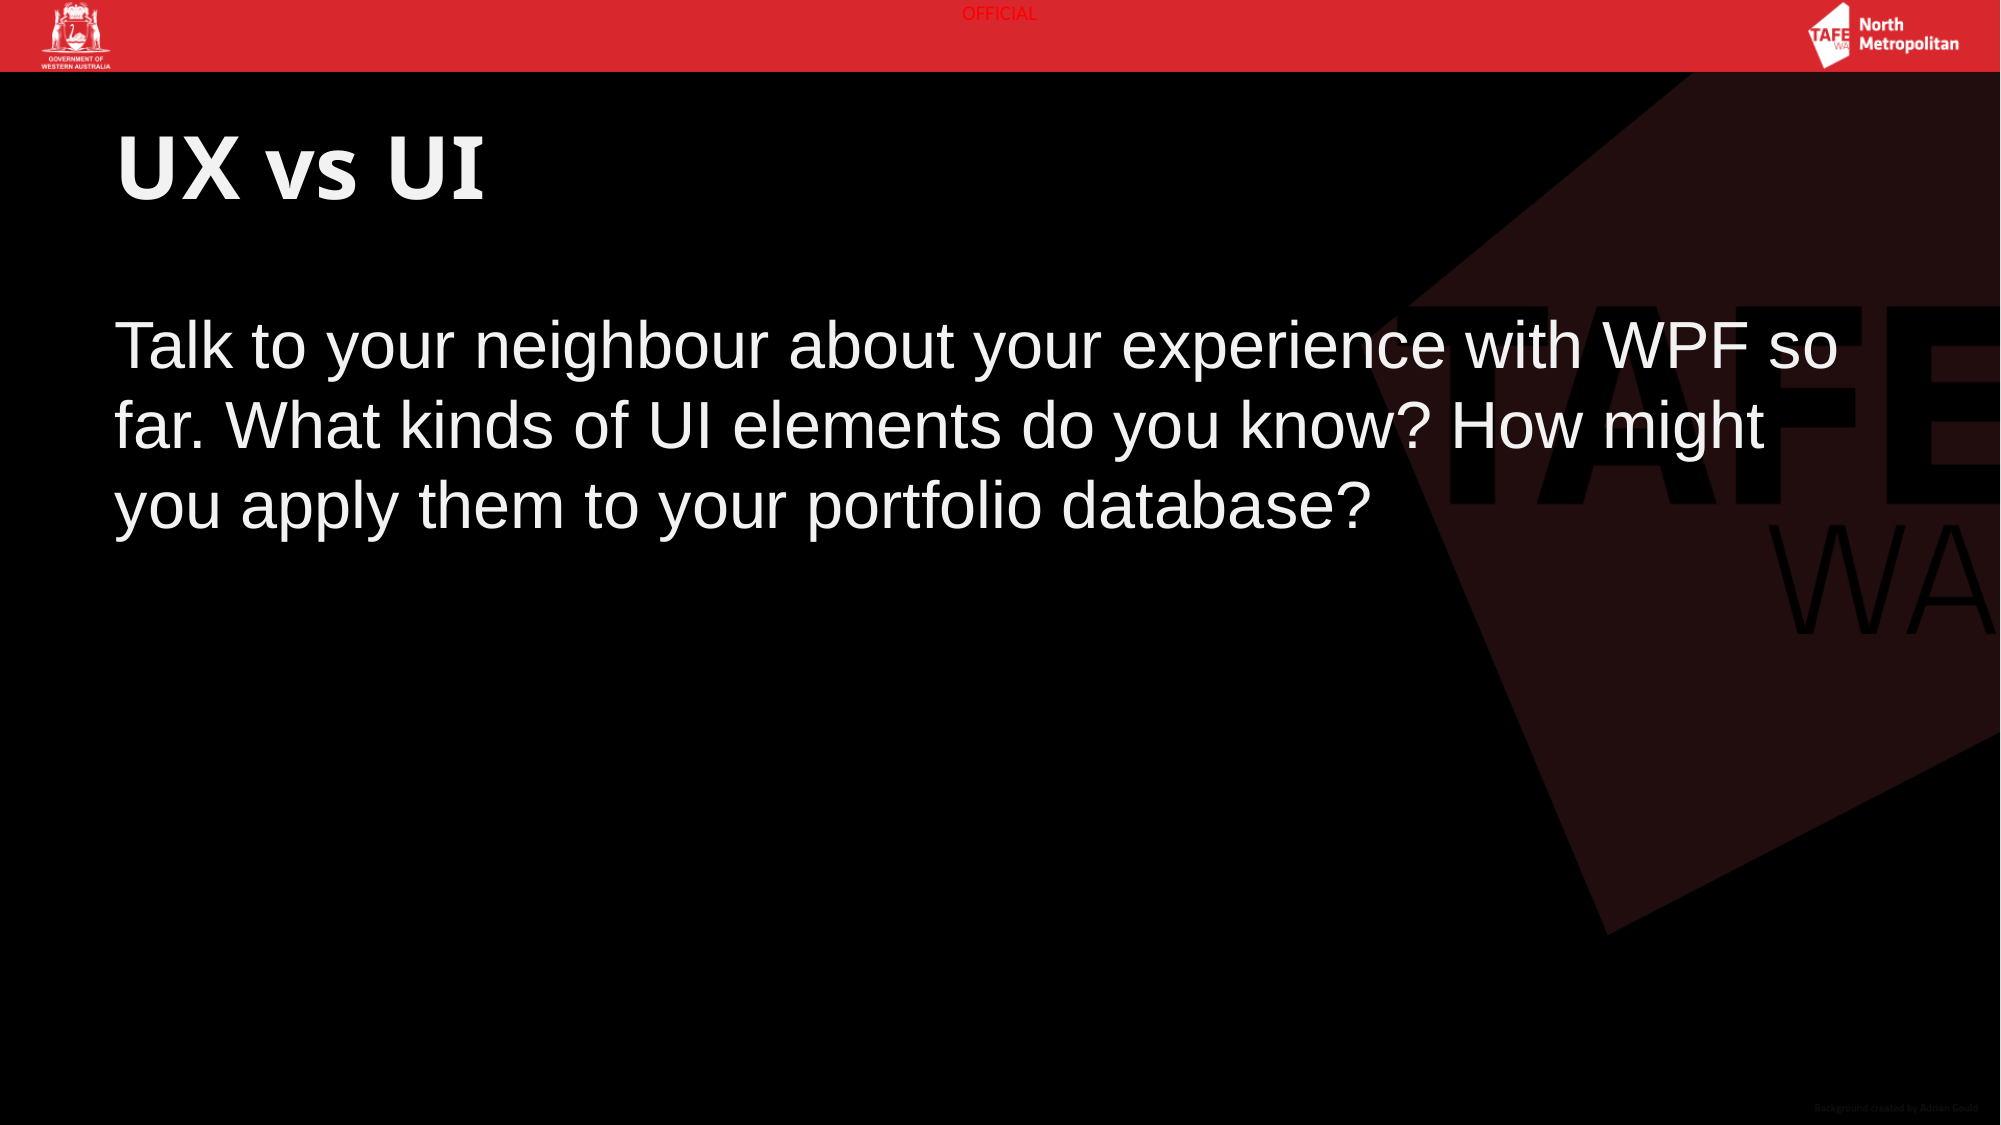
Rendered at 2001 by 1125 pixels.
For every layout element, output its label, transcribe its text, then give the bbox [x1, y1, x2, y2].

picture [0, 0, 2001, 1125]
list Talk to your neighbour about your experience with WPF so far. What kinds of UI elements do you know? How might you apply them to your portfolio database? [99, 294, 1900, 1043]
title UX vs UI [99, 82, 1900, 247]
